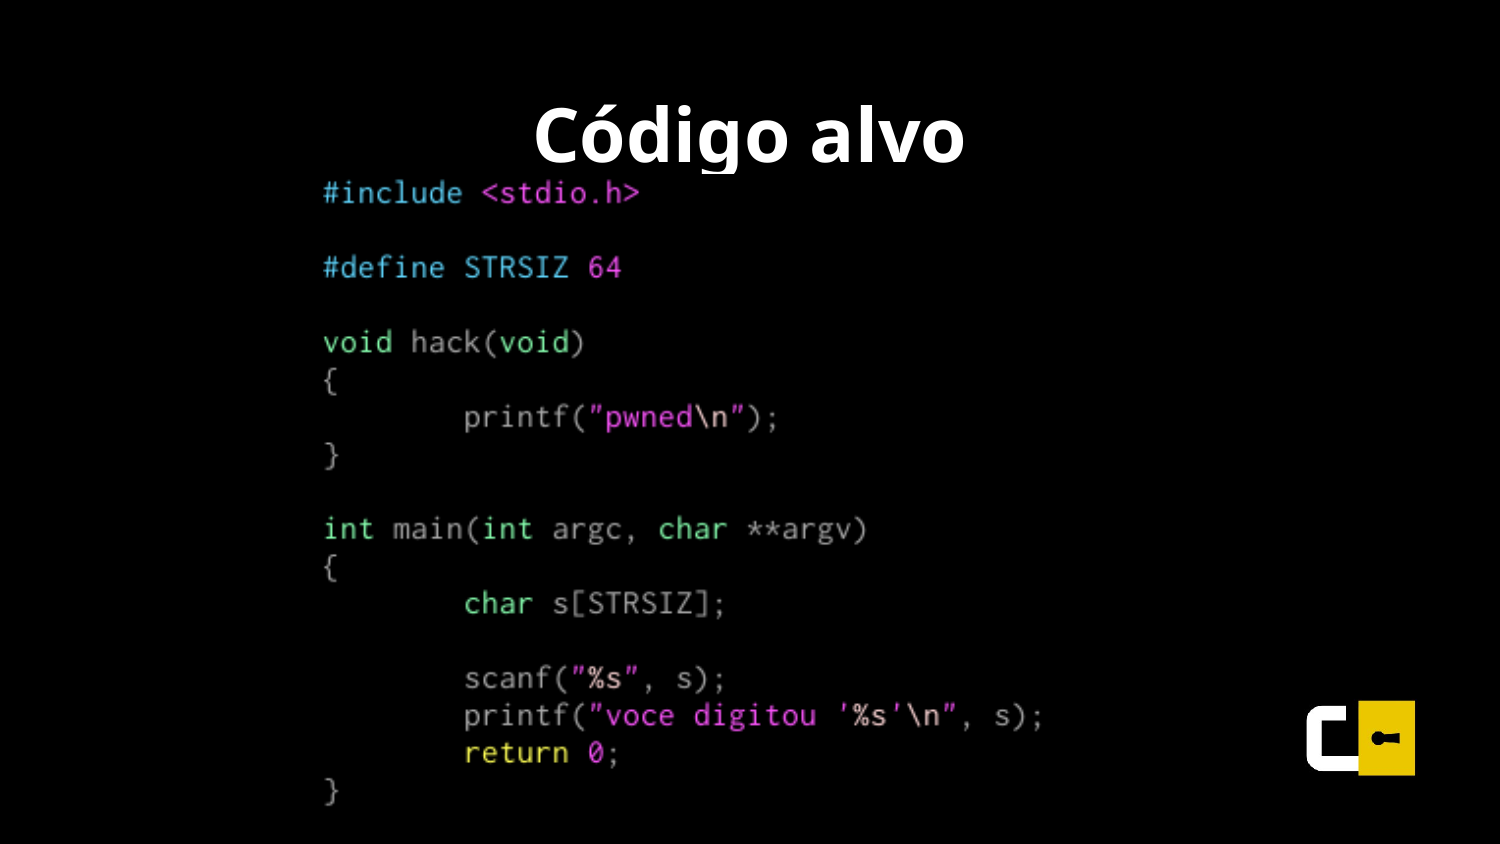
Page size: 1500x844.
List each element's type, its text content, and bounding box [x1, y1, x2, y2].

picture [322, 174, 1063, 819]
title Código alvo [51, 72, 1449, 167]
picture [1300, 680, 1419, 779]
